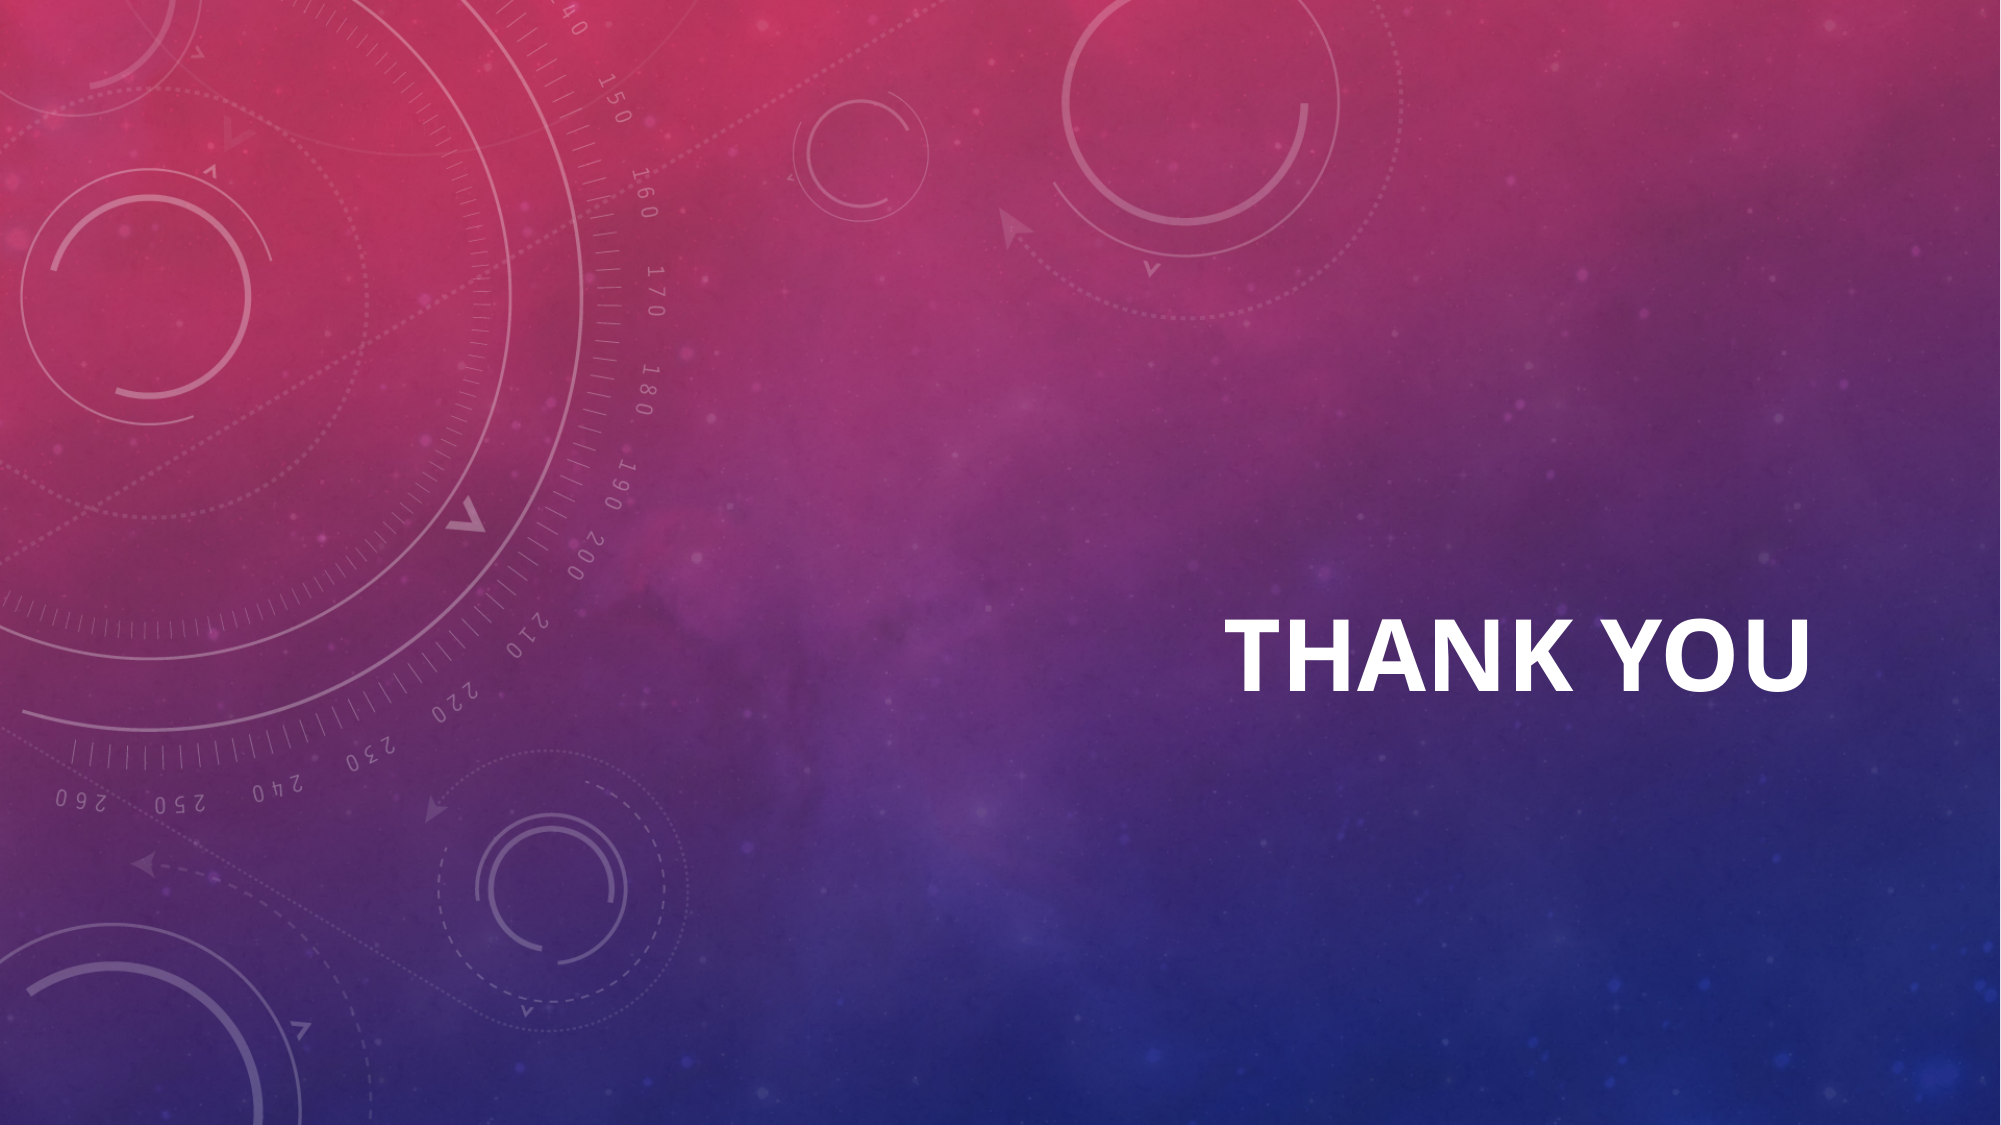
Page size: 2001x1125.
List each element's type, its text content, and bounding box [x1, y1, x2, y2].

picture [0, 0, 2001, 1125]
title Thank you [650, 322, 1831, 720]
